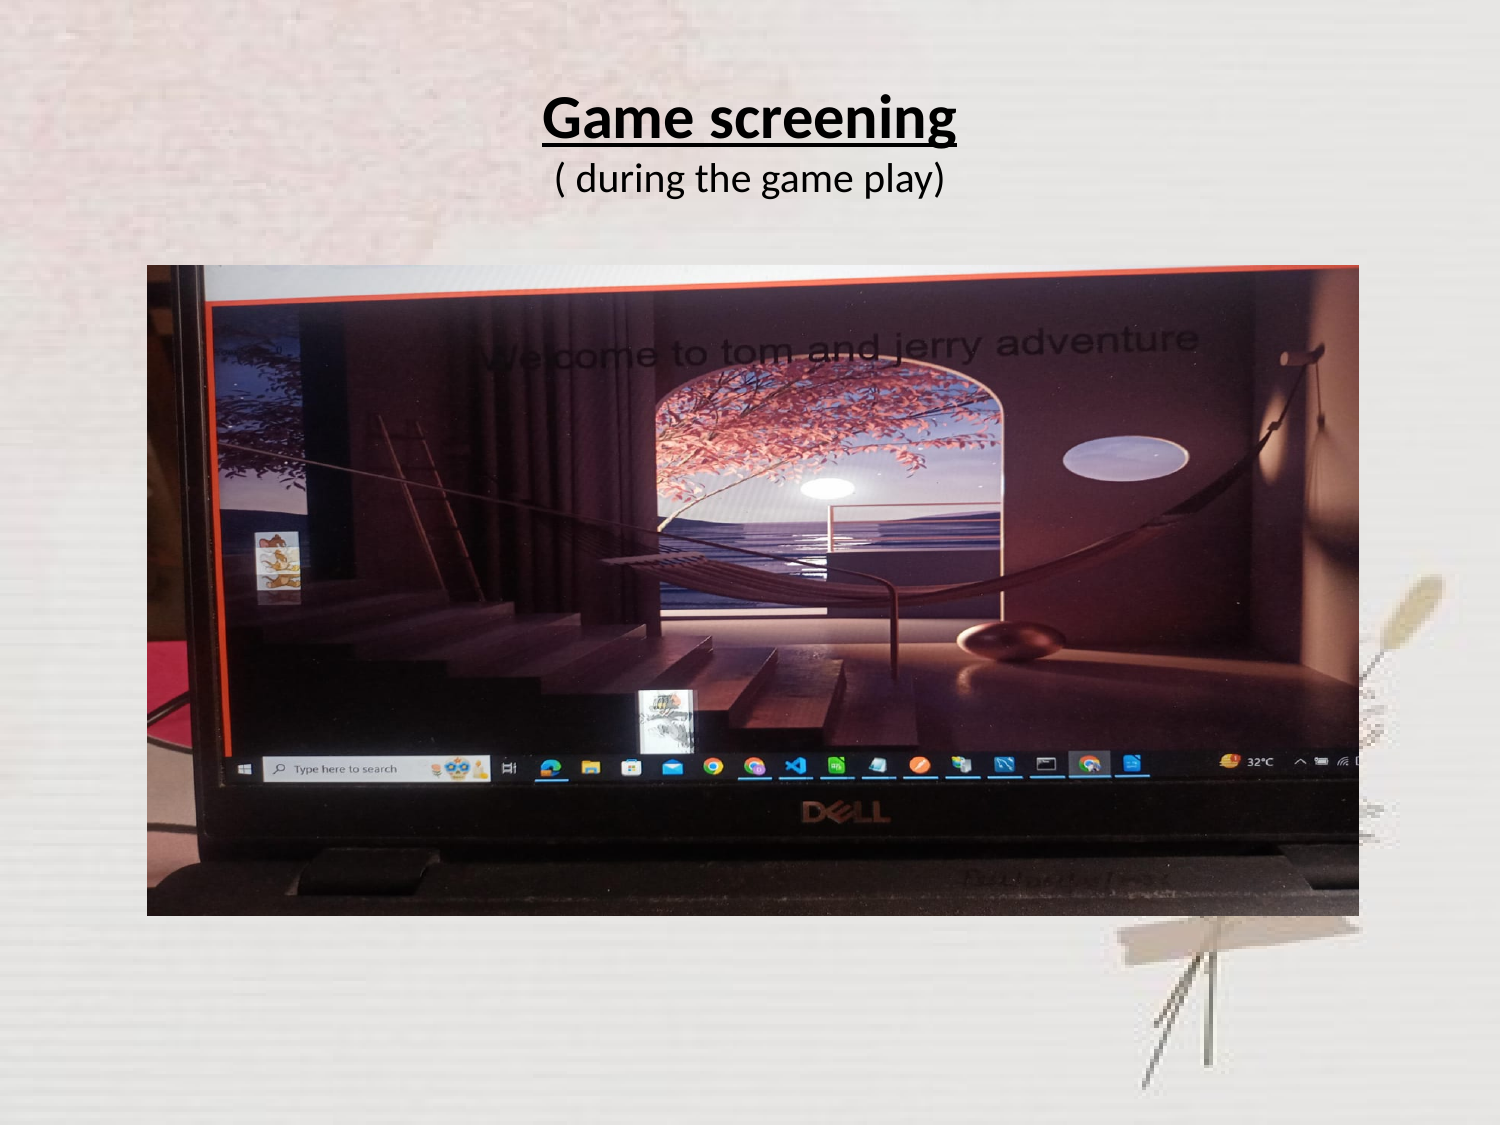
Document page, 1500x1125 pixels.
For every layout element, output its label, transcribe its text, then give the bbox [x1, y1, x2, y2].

title Game screening ( during the game play) [75, 45, 1425, 233]
picture [0, 0, 1500, 1125]
